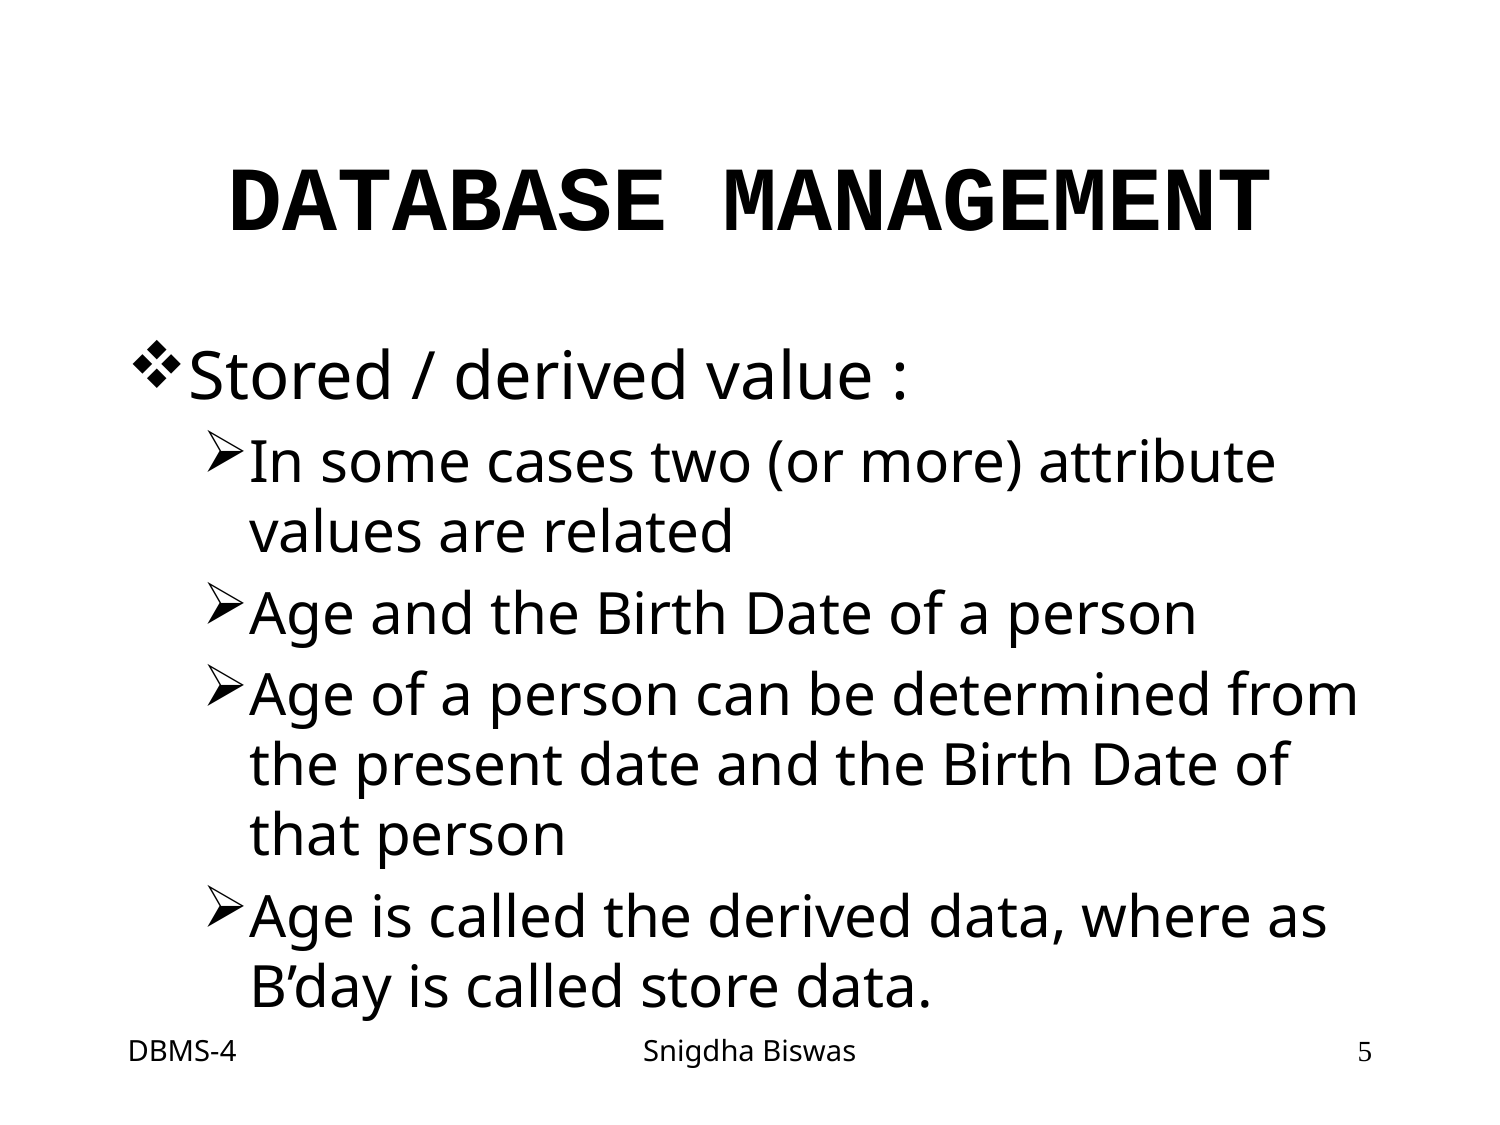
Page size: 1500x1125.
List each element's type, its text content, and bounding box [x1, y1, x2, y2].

list Stored / derived value : In some cases two (or more) attribute values are related Age and the Birth Date of a person Age of a person can be determined from the present date and the Birth Date of that person Age is called the derived data, where as B’day is called store data. [112, 324, 1388, 1001]
footer Snigdha Biswas [512, 1024, 988, 1101]
slide_number DBMS-4 [112, 1024, 426, 1101]
slide_number 5 [1074, 1024, 1388, 1101]
title DATABASE MANAGEMENT [112, 99, 1388, 288]
